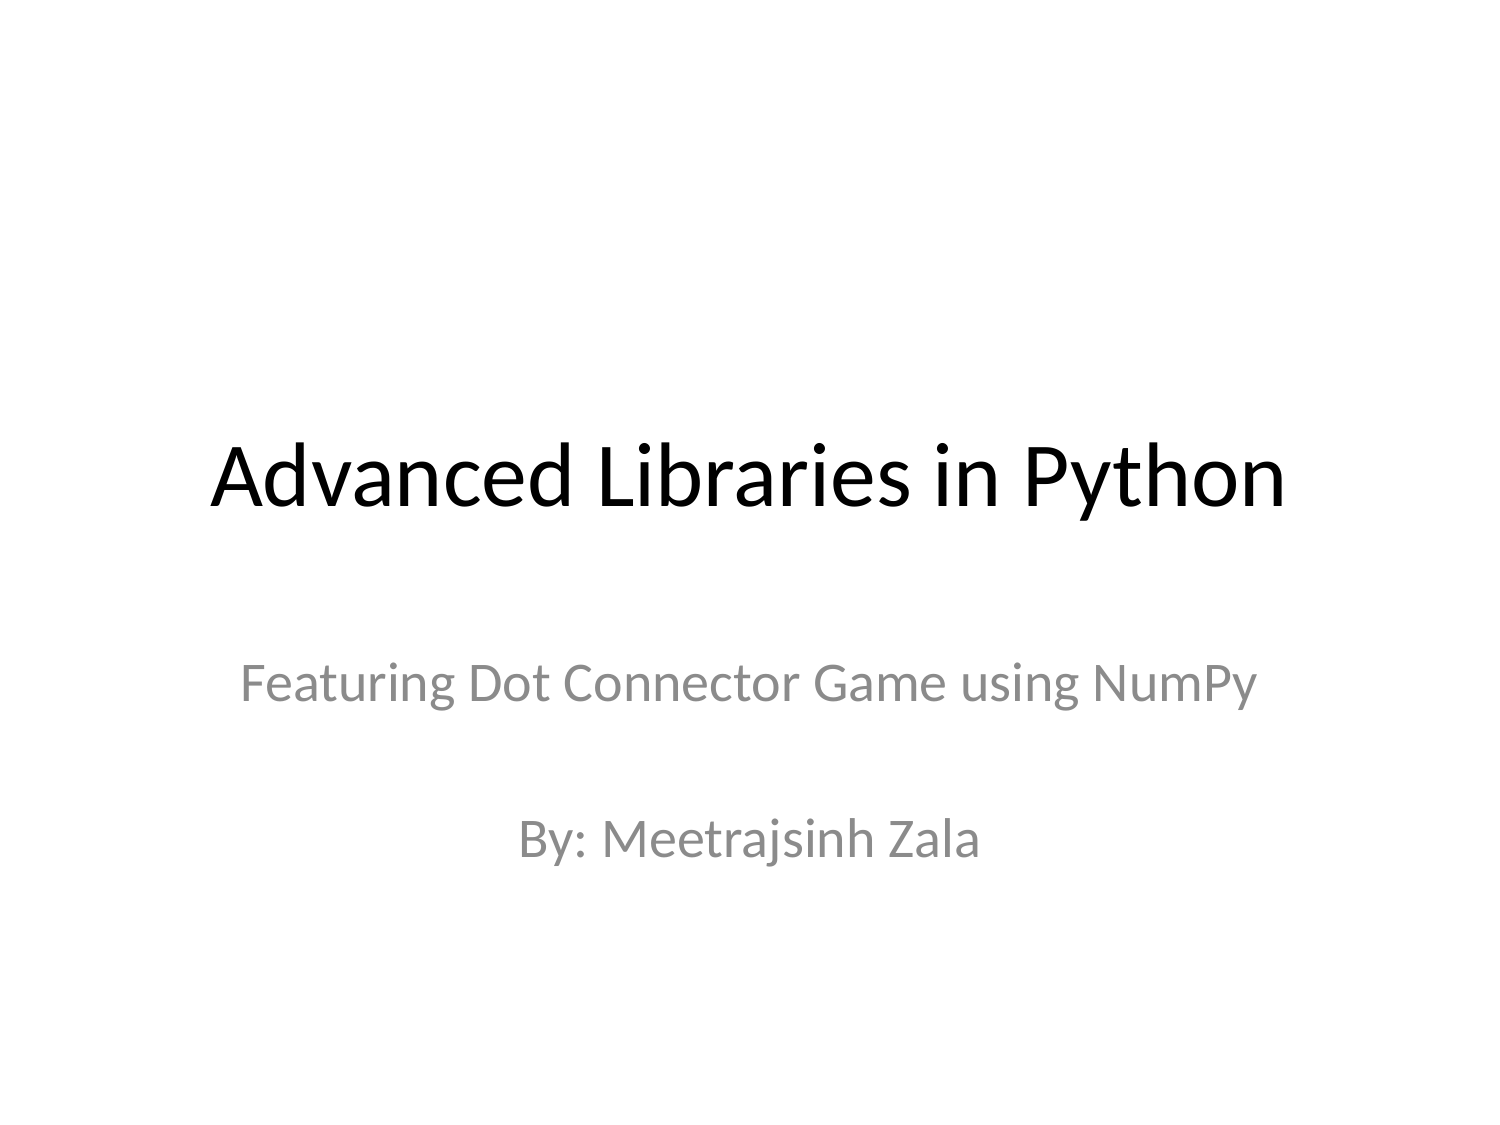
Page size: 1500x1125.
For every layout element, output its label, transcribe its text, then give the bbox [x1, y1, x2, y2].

subtitle Featuring Dot Connector Game using NumPy By: Meetrajsinh Zala [225, 637, 1275, 925]
title Advanced Libraries in Python [112, 349, 1388, 591]
